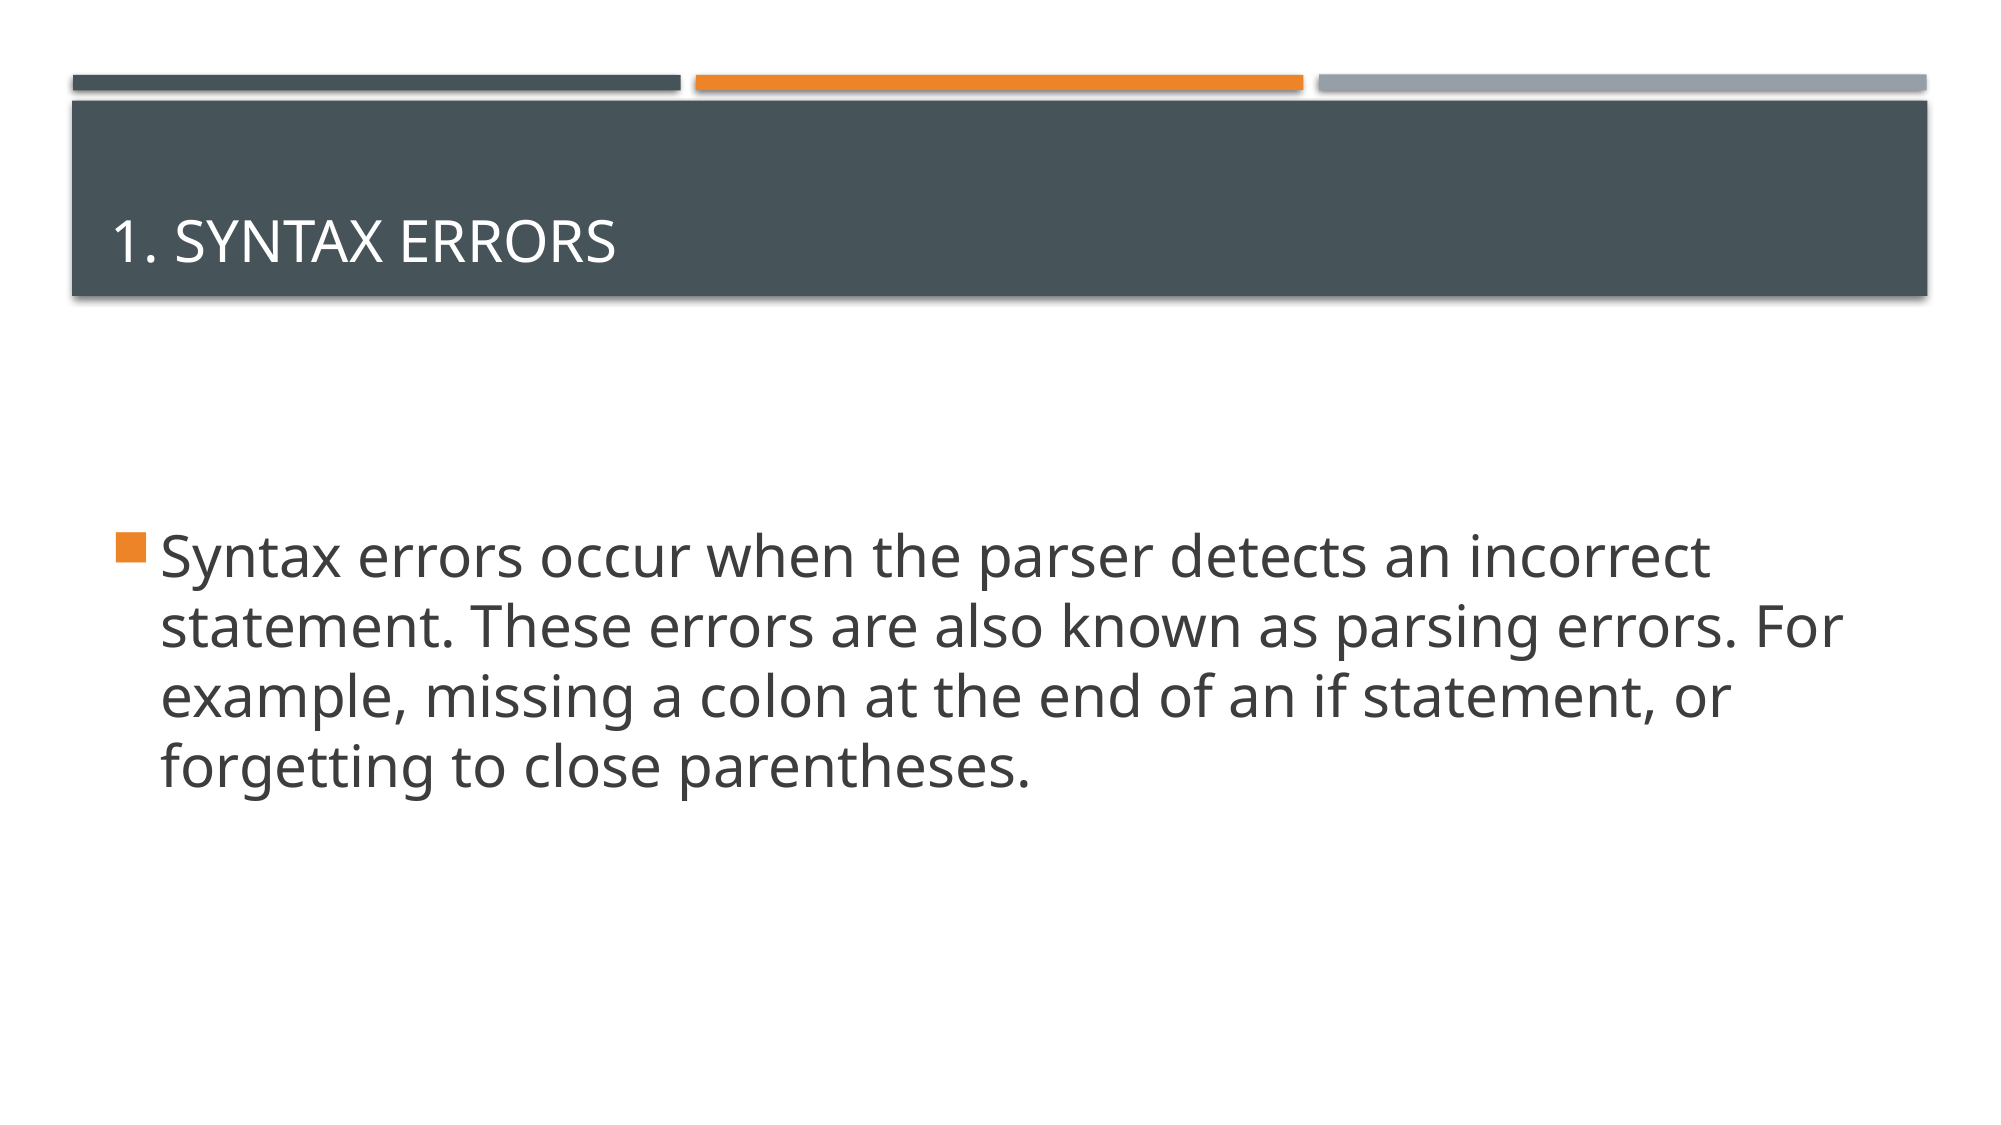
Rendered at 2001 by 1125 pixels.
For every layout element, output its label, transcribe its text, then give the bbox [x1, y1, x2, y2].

title 1. Syntax Errors [95, 115, 1905, 282]
list Syntax errors occur when the parser detects an incorrect statement. These errors are also known as parsing errors. For example, missing a colon at the end of an if statement, or forgetting to close parentheses. [95, 357, 1905, 962]
